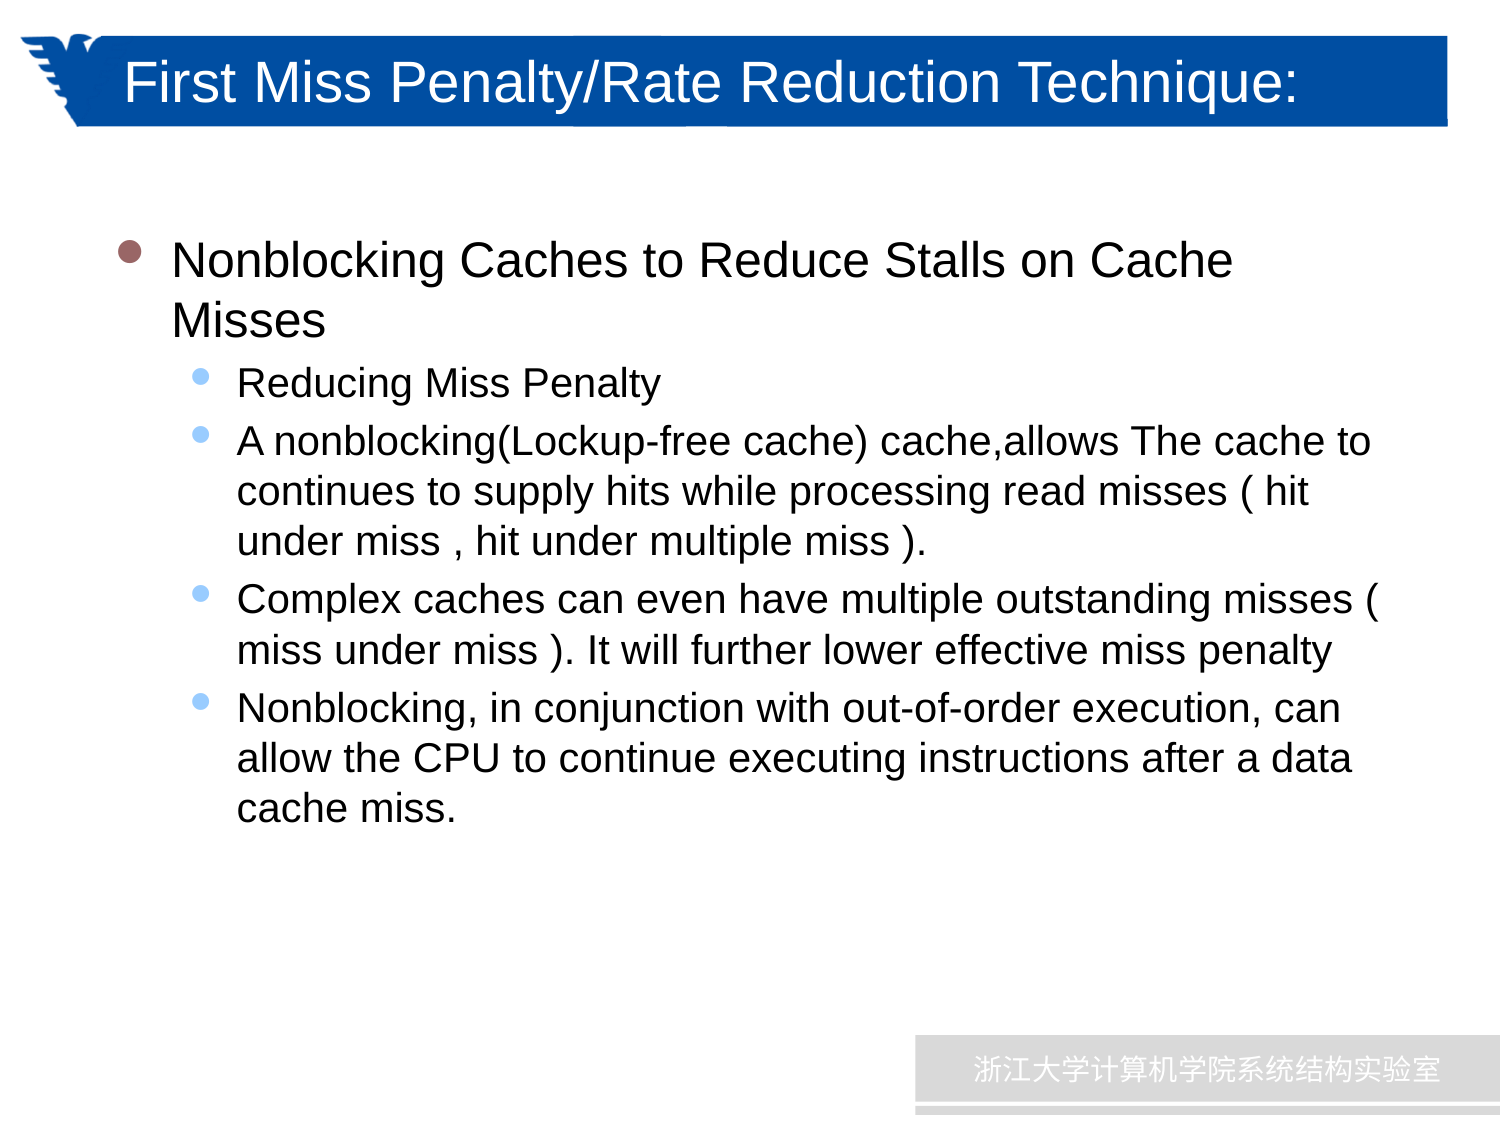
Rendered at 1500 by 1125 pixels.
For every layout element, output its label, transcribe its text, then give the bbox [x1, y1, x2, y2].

picture [5, 19, 148, 127]
title First Miss Penalty/Rate Reduction Technique: [108, 38, 1406, 121]
list Nonblocking Caches to Reduce Stalls on Cache Misses Reducing Miss Penalty A nonblocking(Lockup-free cache) cache,allows The cache to continues to supply hits while processing read misses ( hit under miss , hit under multiple miss ). Complex caches can even have multiple outstanding misses ( miss under miss ). It will further lower effective miss penalty Nonblocking, in conjunction with out-of-order execution, can allow the CPU to continue executing instructions after a data cache miss. [99, 219, 1400, 945]
